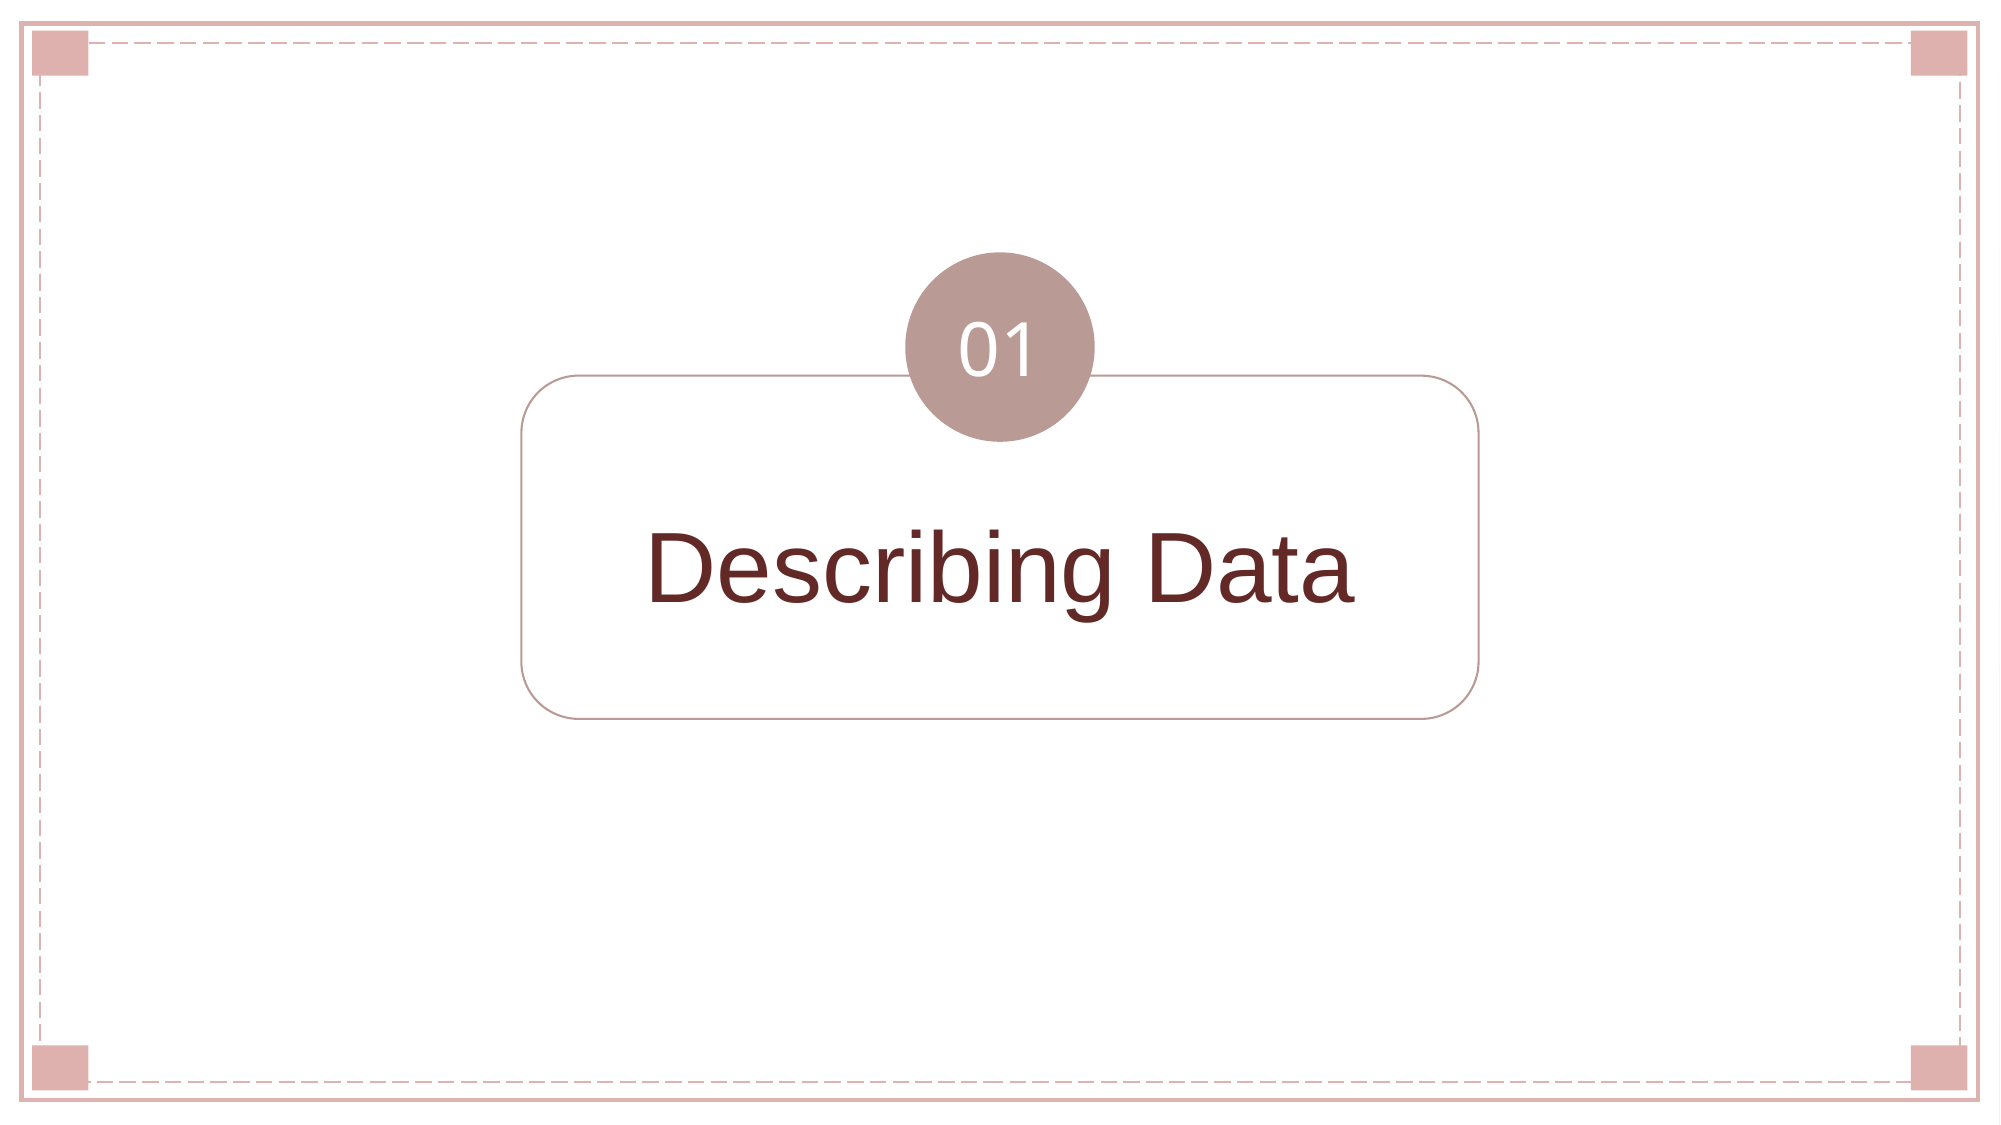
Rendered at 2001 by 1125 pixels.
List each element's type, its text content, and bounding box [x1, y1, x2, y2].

text_box Describing Data [608, 502, 1392, 623]
text_box [520, 374, 1480, 720]
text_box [901, 252, 1099, 442]
